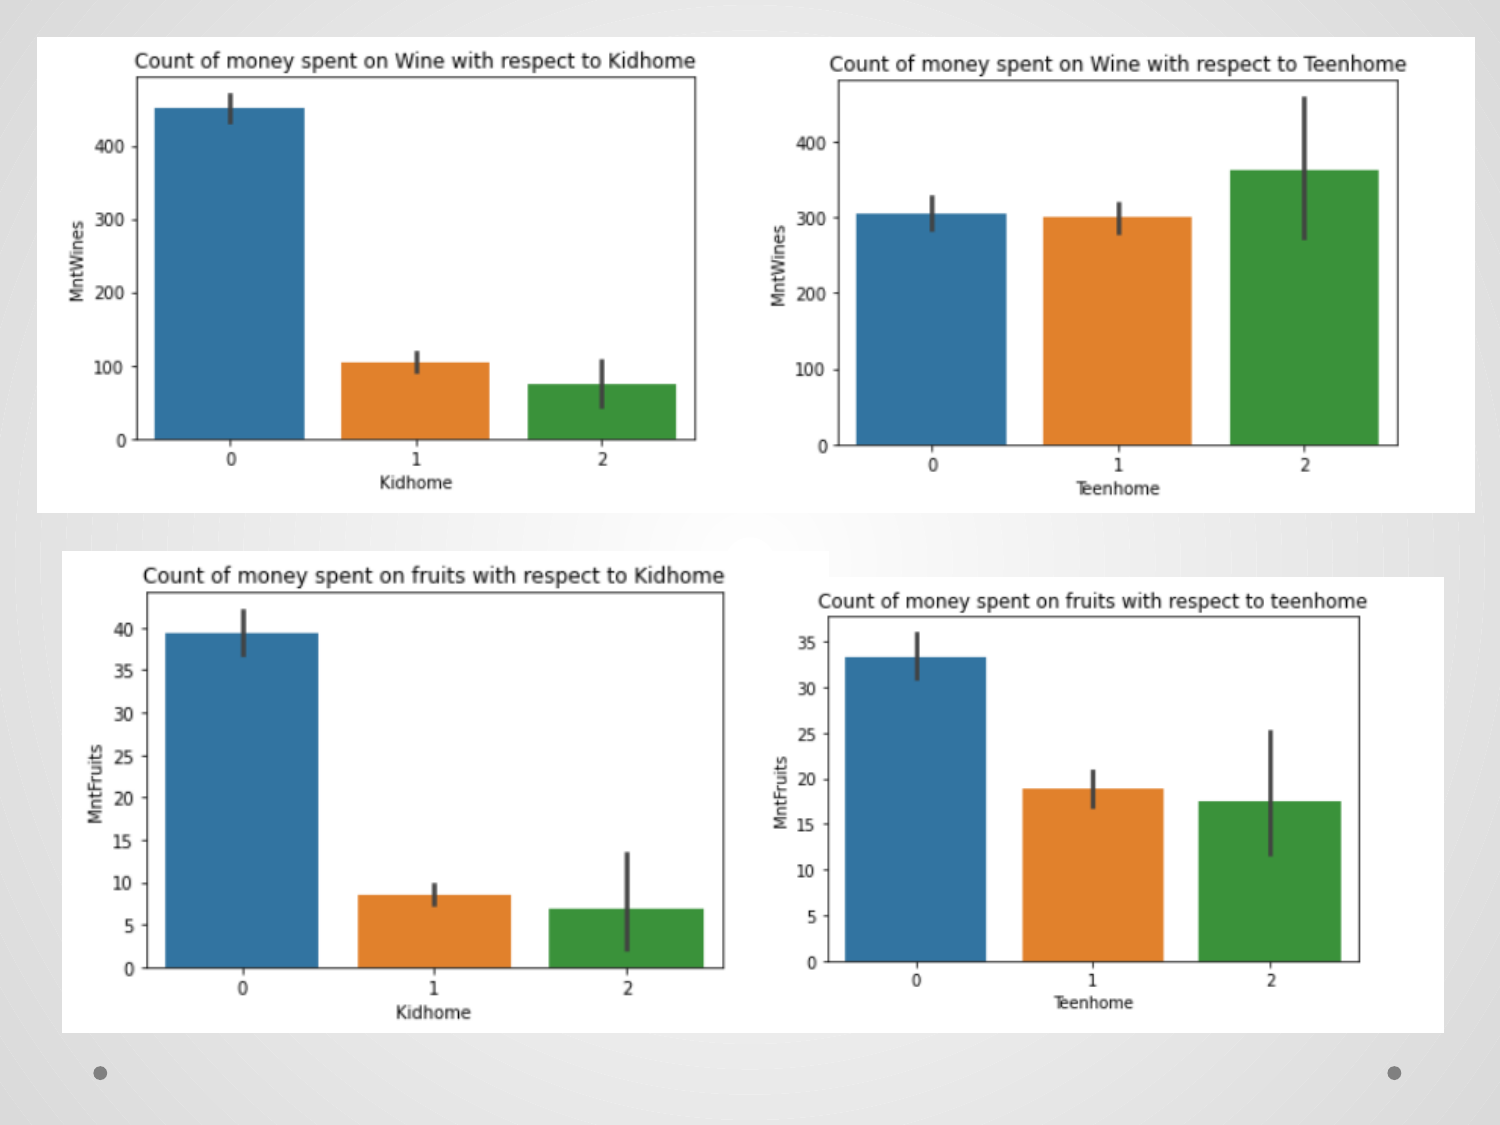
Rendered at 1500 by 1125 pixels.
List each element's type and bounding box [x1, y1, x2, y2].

picture [37, 37, 1476, 513]
picture [62, 551, 1444, 1034]
